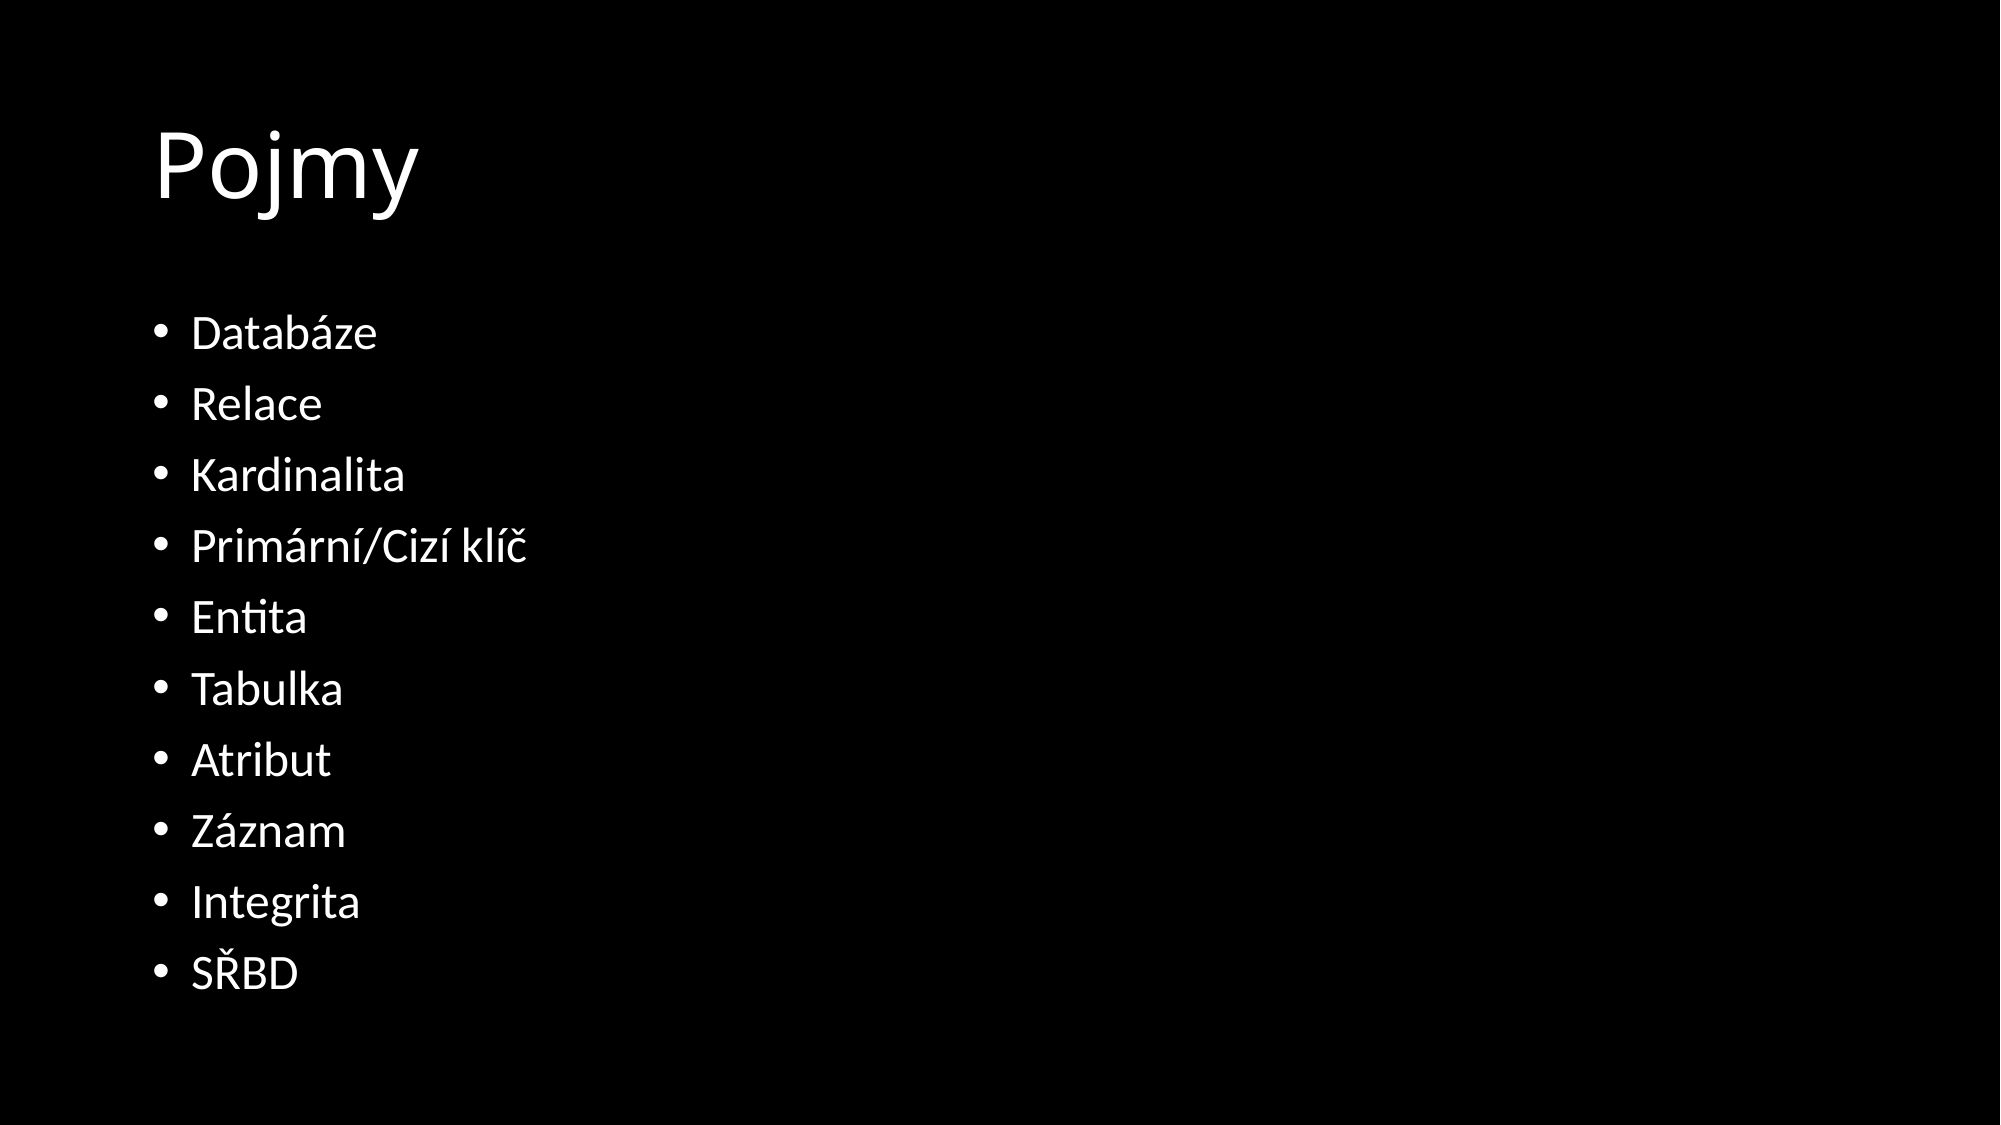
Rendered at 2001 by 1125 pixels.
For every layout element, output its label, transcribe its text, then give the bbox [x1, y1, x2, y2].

text_box Databáze Relace Kardinalita Primární/Cizí klíč Entita Tabulka Atribut Záznam Integrita SŘBD [137, 299, 1863, 1014]
text_box Pojmy [137, 59, 1863, 278]
